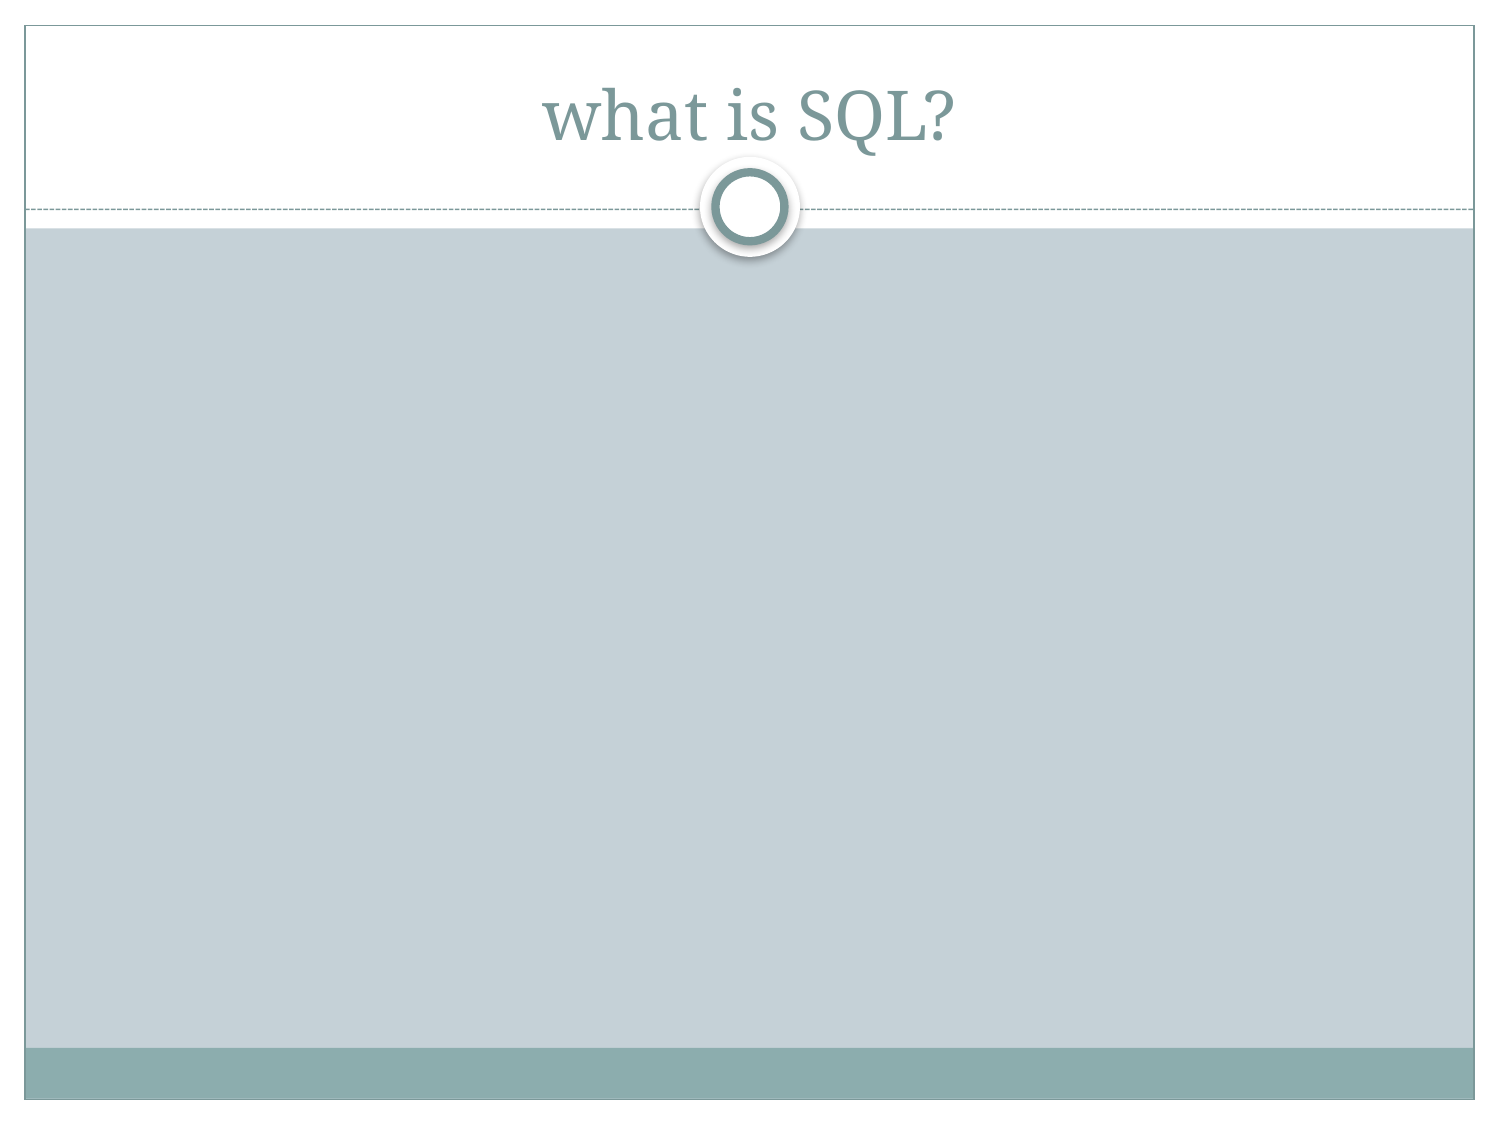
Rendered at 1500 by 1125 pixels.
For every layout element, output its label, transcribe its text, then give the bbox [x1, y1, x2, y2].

title what is SQL? [49, 37, 1450, 162]
